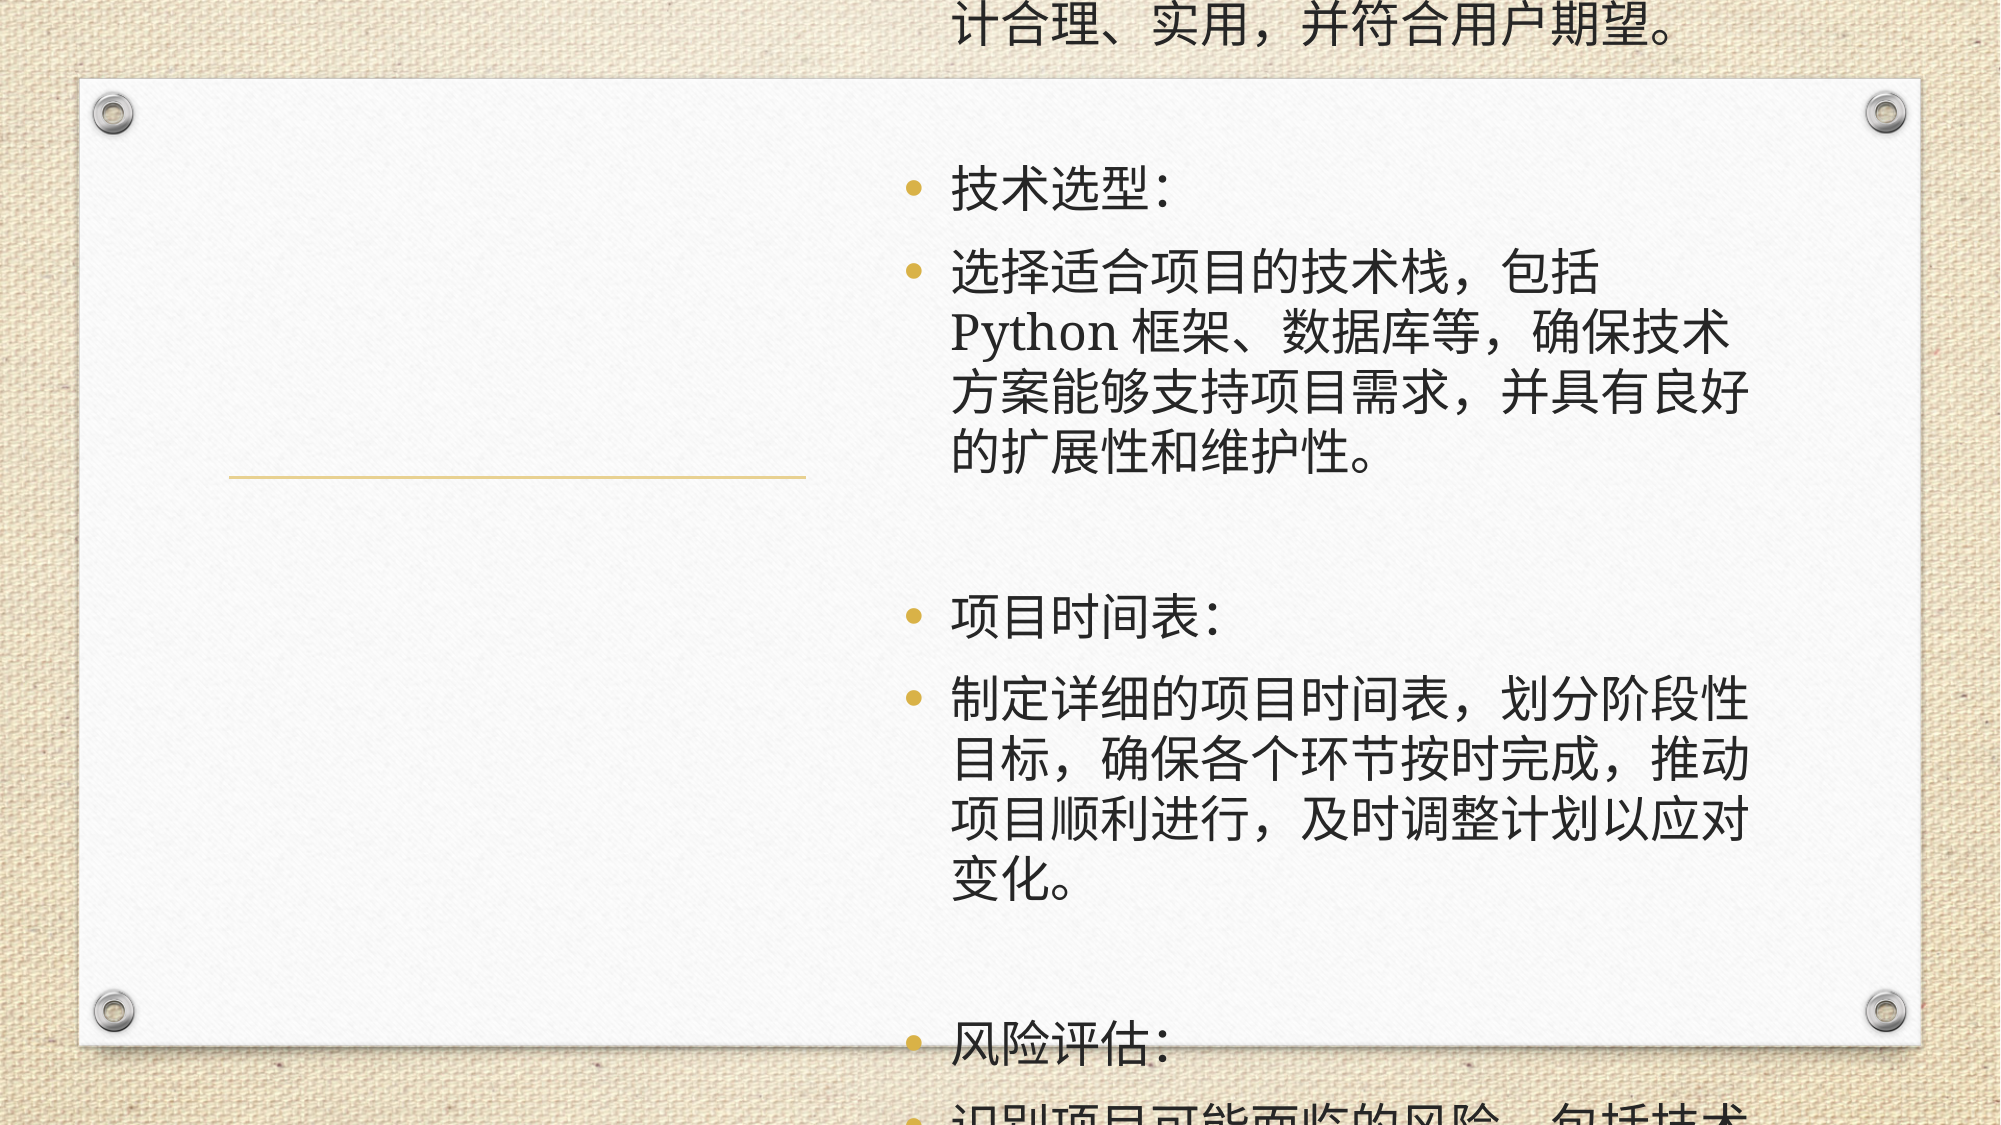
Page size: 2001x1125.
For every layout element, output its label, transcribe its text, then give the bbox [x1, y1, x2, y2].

picture [0, 0, 2001, 1125]
list 项目背景： 本项目旨在通过实际案例帮助学员掌握Python应用，提升编程能力，解决实际问题。将结合具体需求进行深入分析与实现。 目标用户： 确定项目的目标用户群体，分析其需求和使用场景，确保项目功能能够满足用户的实际需求并提升用户体验。 功能需求： 明确项目的核心功能，包括用户注册、数据处理、结果展示等，确保功能设计合理、实用，并符合用户期望。 技术选型： 选择适合项目的技术栈，包括Python框架、数据库等，确保技术方案能够支持项目需求，并具有良好的扩展性和维护性。 项目时间表： 制定详细的项目时间表，划分阶段性目标，确保各个环节按时完成，推动项目顺利进行，及时调整计划以应对变化。 风险评估： 识别项目可能面临的风险，包括技术风险、时间风险等，制定相应的应对策略，确保项目能够顺利推进并达到预期目标。 团队分工： 明确项目团队成员的角色与职责，确保每个成员都能充分发挥其特长，增强团队协作，提升项目效率。 总结与展望： 对项目需求分析进行总结，评估需求的合理性与可行性，为后续开发阶段提供指导，展望项目实施后的效果与价值。 [888, 161, 1787, 964]
